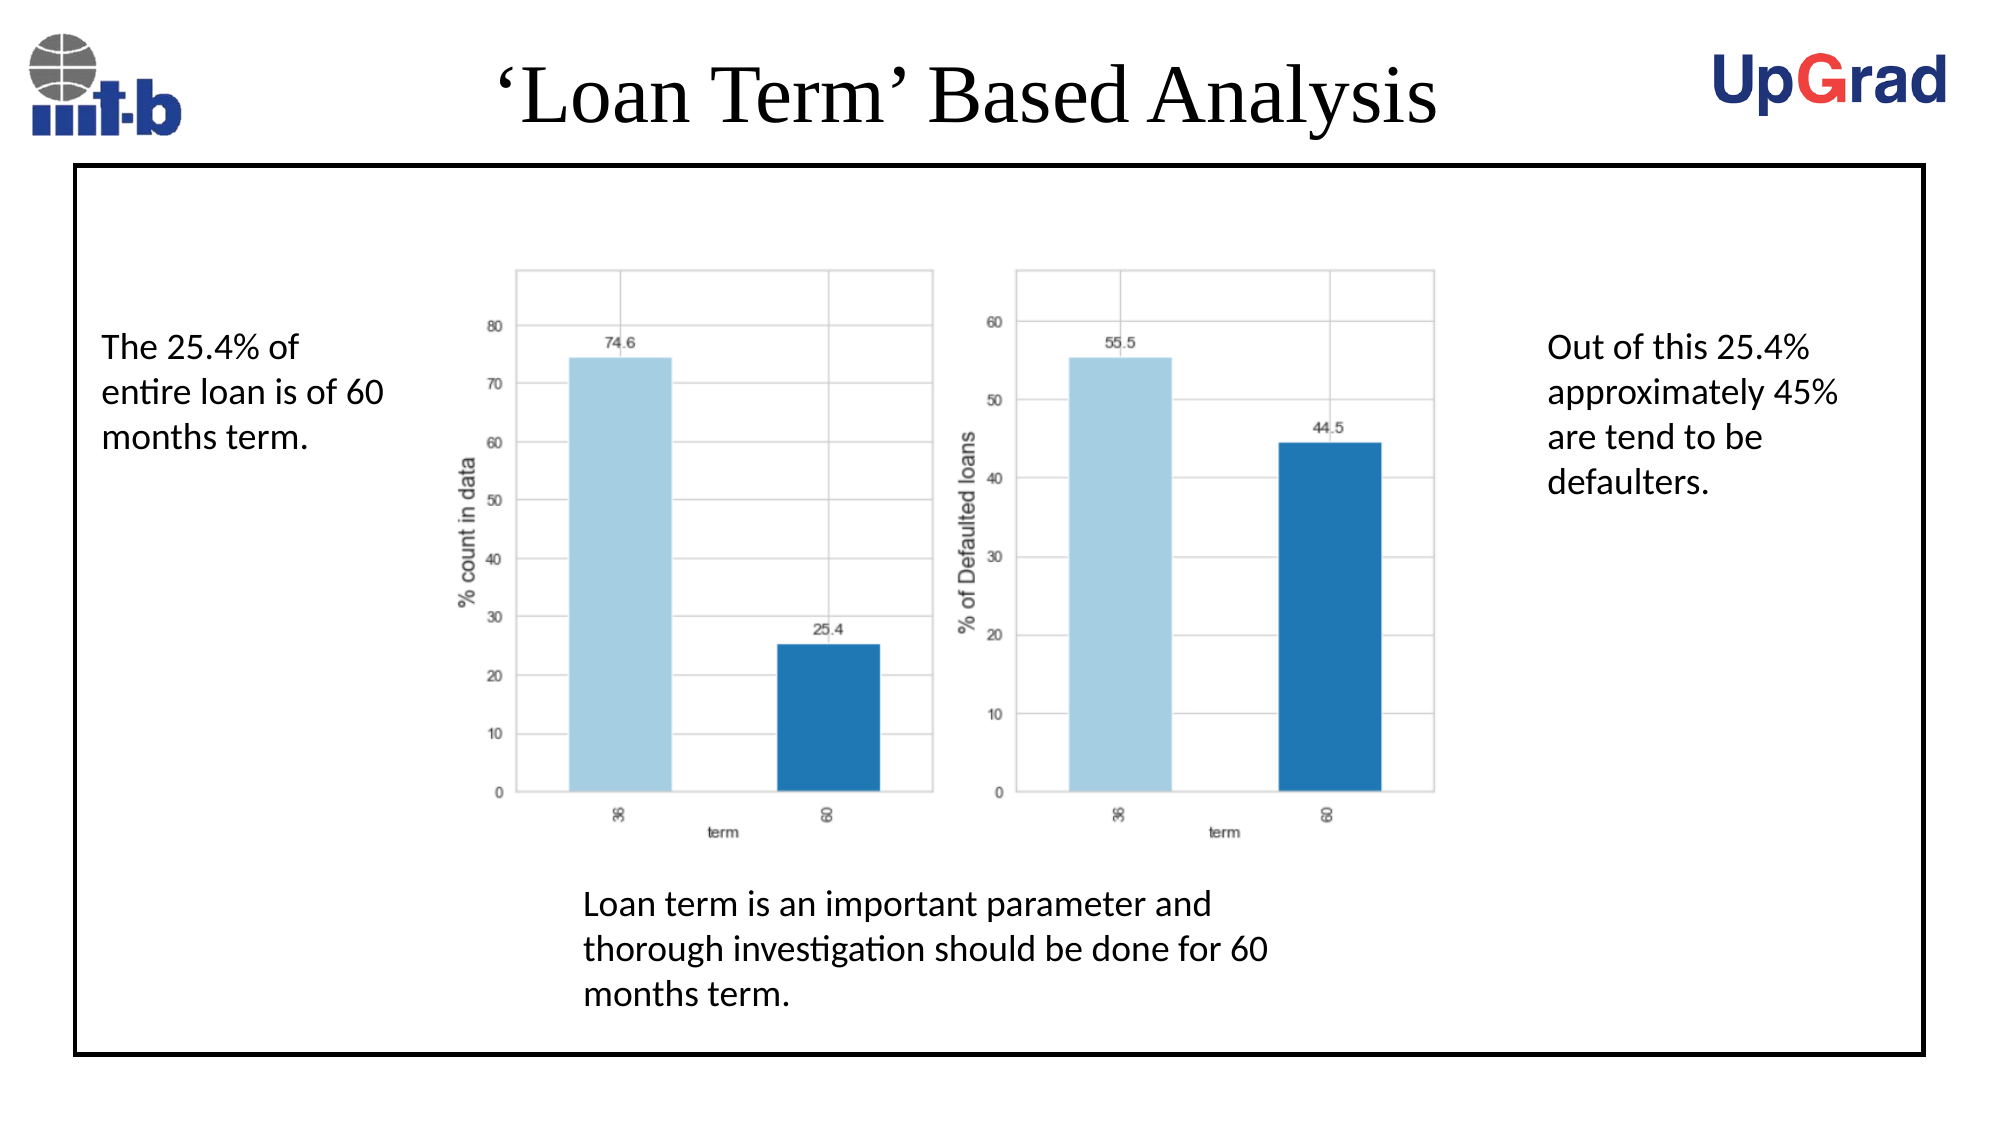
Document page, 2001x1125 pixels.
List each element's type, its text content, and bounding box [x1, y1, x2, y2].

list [449, 267, 1492, 858]
text_box The 25.4% of entire loan is of 60 months term. [86, 314, 409, 465]
text_box Out of this 25.4% approximately 45% are tend to be defaulters. [1532, 314, 1855, 510]
picture [1720, 53, 1952, 116]
text_box Loan term is an important parameter and thorough investigation should be done for 60 months term. [568, 871, 1344, 1022]
picture [0, 29, 191, 163]
text_box [74, 165, 1924, 1056]
title ‘Loan Term’ Based Analysis [191, 25, 1720, 165]
